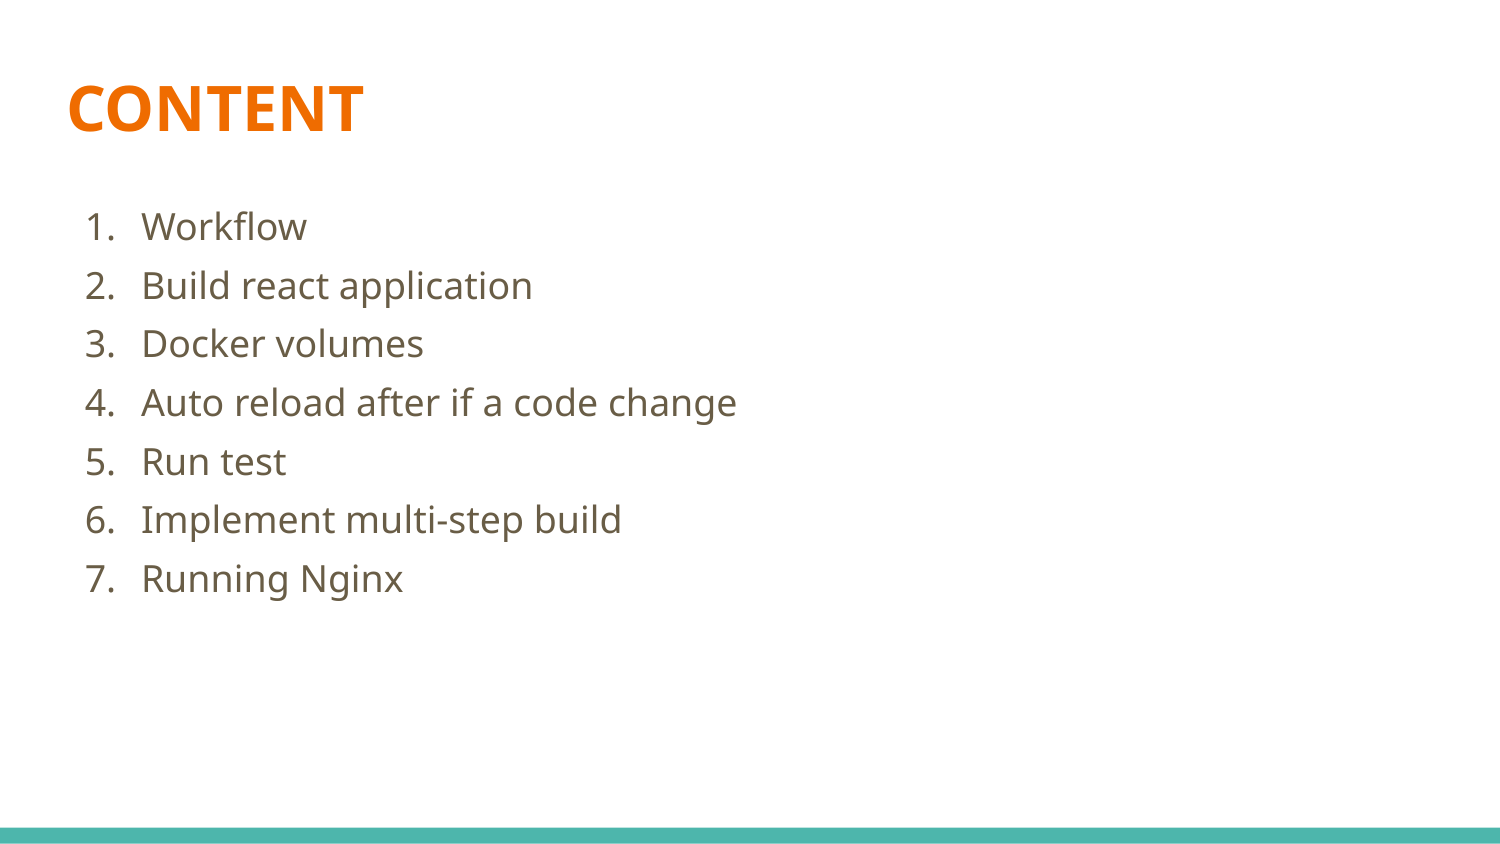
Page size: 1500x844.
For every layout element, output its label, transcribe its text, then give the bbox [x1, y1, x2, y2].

title CONTENT [51, 48, 1449, 165]
list Workflow Build react application Docker volumes Auto reload after if a code change Run test Implement multi-step build Running Nginx [51, 177, 1449, 750]
